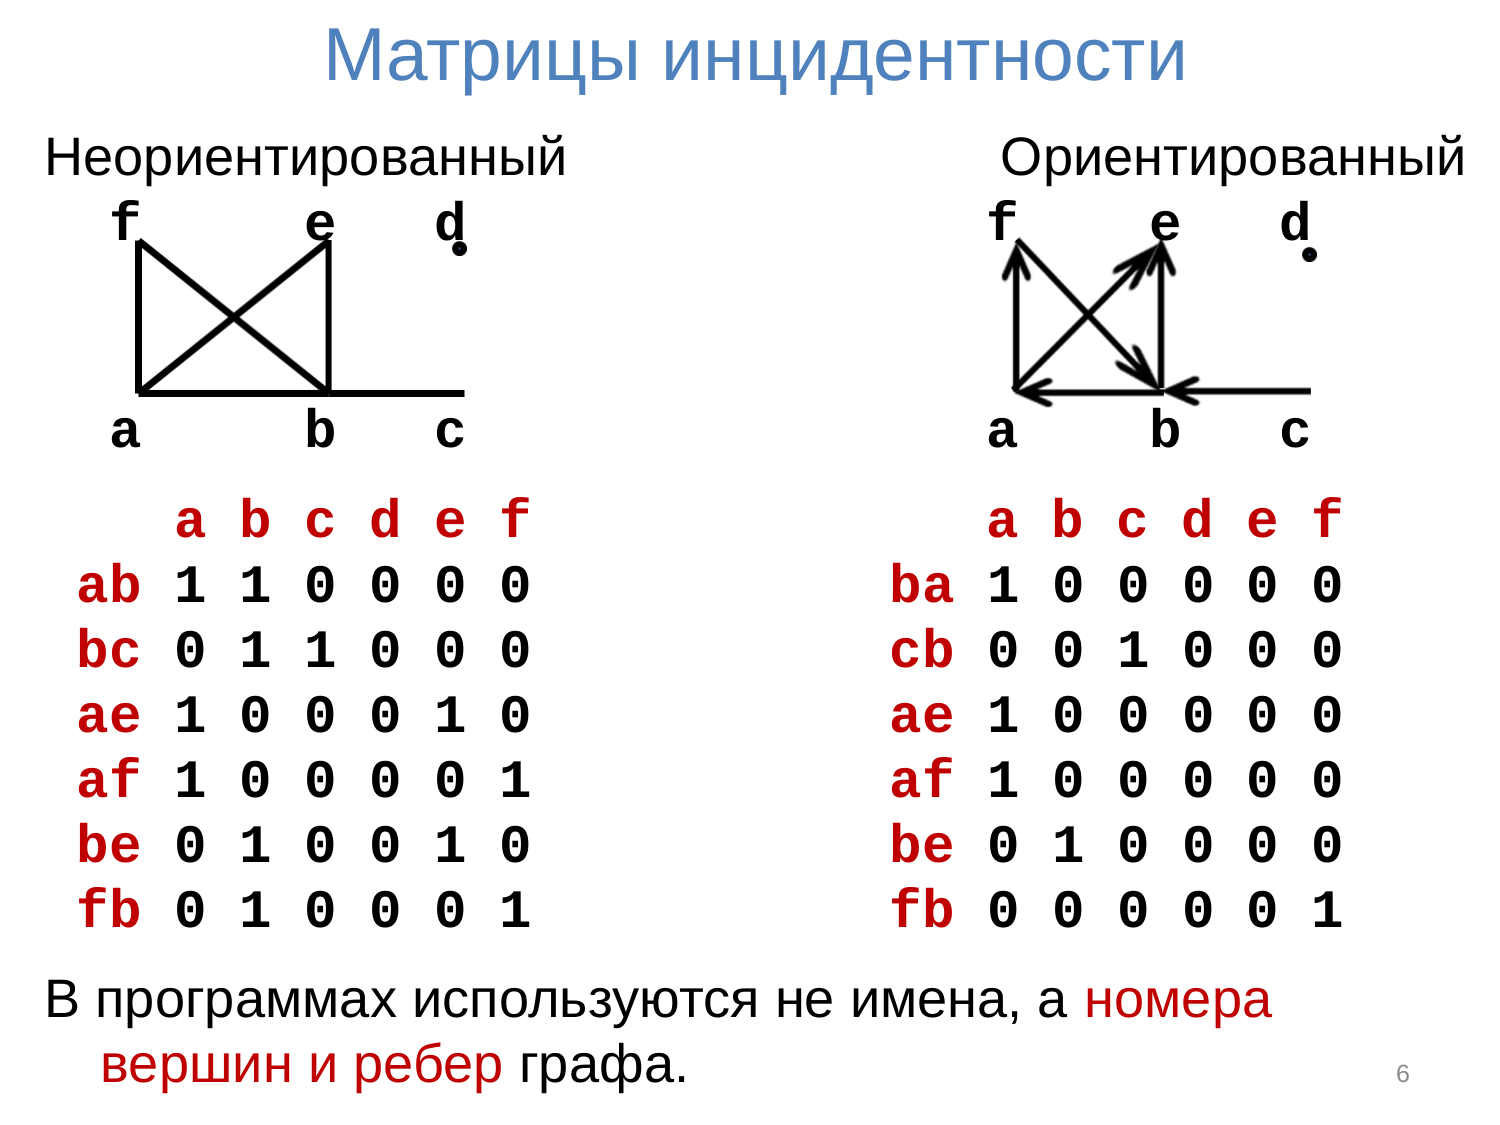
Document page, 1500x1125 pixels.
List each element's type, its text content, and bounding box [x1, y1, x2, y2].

slide_number 6 [1074, 1042, 1425, 1103]
subtitle Неориентированный Ориентированный f e d f e d a b c a b c a b c d e f a b c d e f ab 1 1 0 0 0 0 ba 1 0 0 0 0 0 bc 0 1 1 0 0 0 cb 0 0 1 0 0 0 ae 1 0 0 0 1 0 ae 1 0 0 0 0 0 af 1 0 0 0 0 1 af 1 0 0 0 0 0 be 0 1 0 0 1 0 be 0 1 0 0 0 0 fb 0 1 0 0 0 1 fb 0 0 0 0 0 1 В программах используются не имена, а номера вершин и ребер графа. [29, 113, 1483, 1125]
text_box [974, 166, 1318, 469]
title Матрицы инцидентности [29, 0, 1483, 102]
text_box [135, 237, 467, 398]
